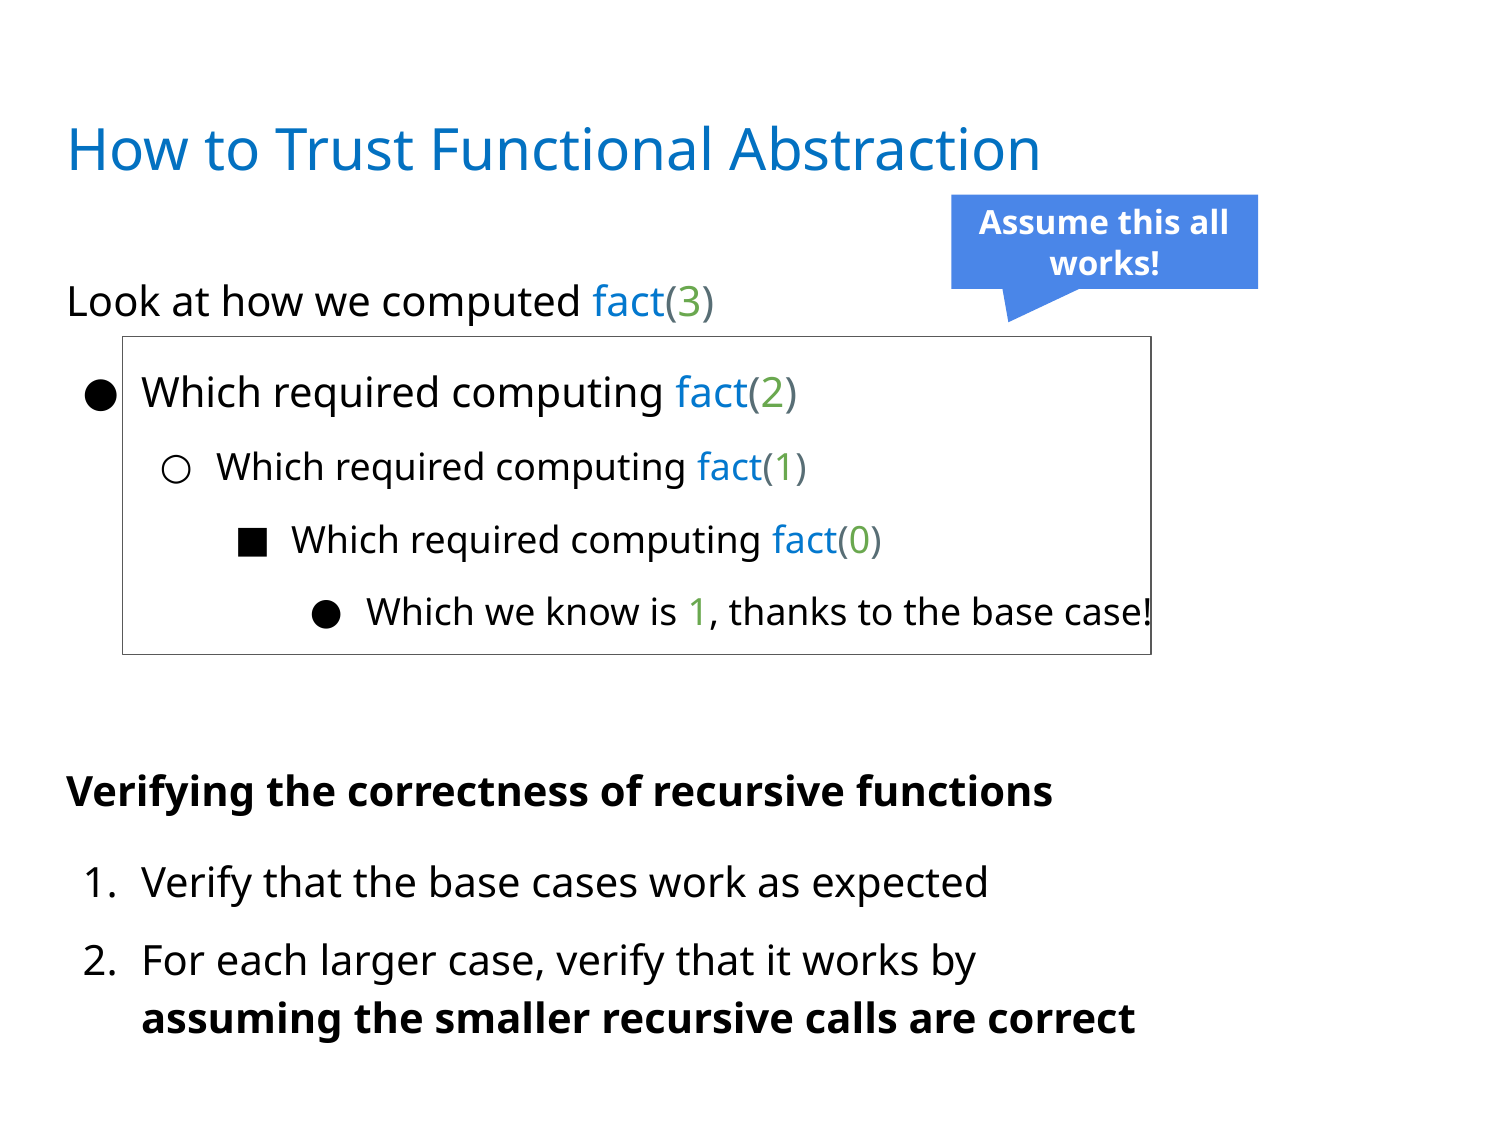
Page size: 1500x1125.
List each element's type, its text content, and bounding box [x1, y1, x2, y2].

list Look at how we computed fact(3) Which required computing fact(2) Which required computing fact(1) Which required computing fact(0) Which we know is 1, thanks to the base case! Verifying the correctness of recursive functions Verify that the base cases work as expected For each larger case, verify that it works by assuming the smaller recursive calls are correct [51, 252, 1449, 1000]
text_box Assume this all works! [951, 194, 1259, 323]
text_box [122, 336, 1151, 655]
title How to Trust Functional Abstraction [51, 97, 1449, 223]
